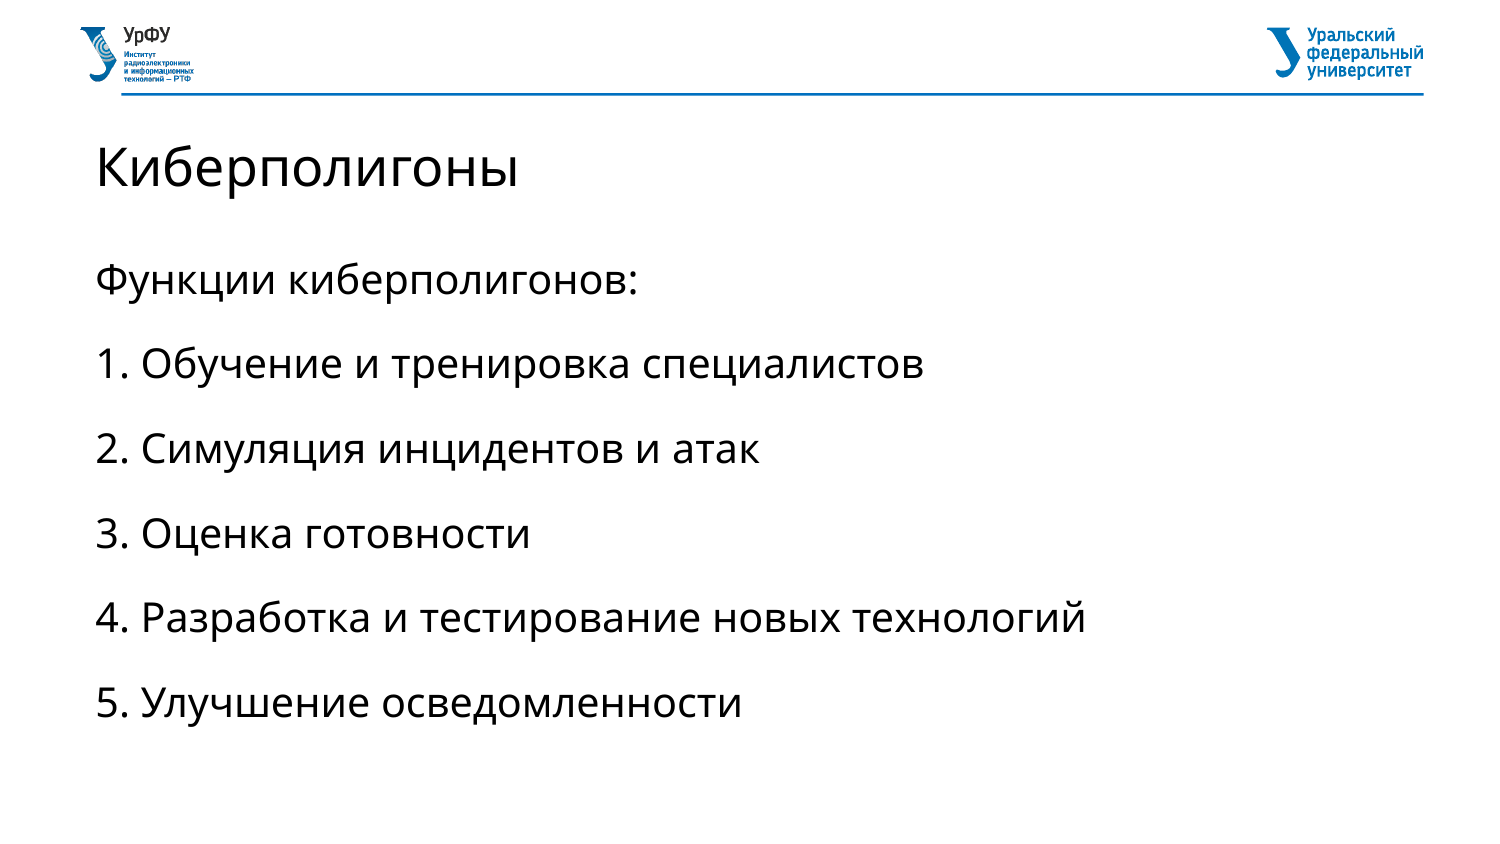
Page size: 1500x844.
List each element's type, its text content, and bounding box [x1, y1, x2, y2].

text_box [1265, 26, 1424, 82]
text_box Функции киберполигонов: 1. Обучение и тренировка специалистов 2. Симуляция инцидентов и атак 3. Оценка готовности 4. Разработка и тестирование новых технологий 5. Улучшение осведомленности [80, 213, 1164, 751]
picture [80, 27, 194, 82]
title Киберполигоны [80, 125, 1342, 214]
text_box [120, 92, 1425, 97]
